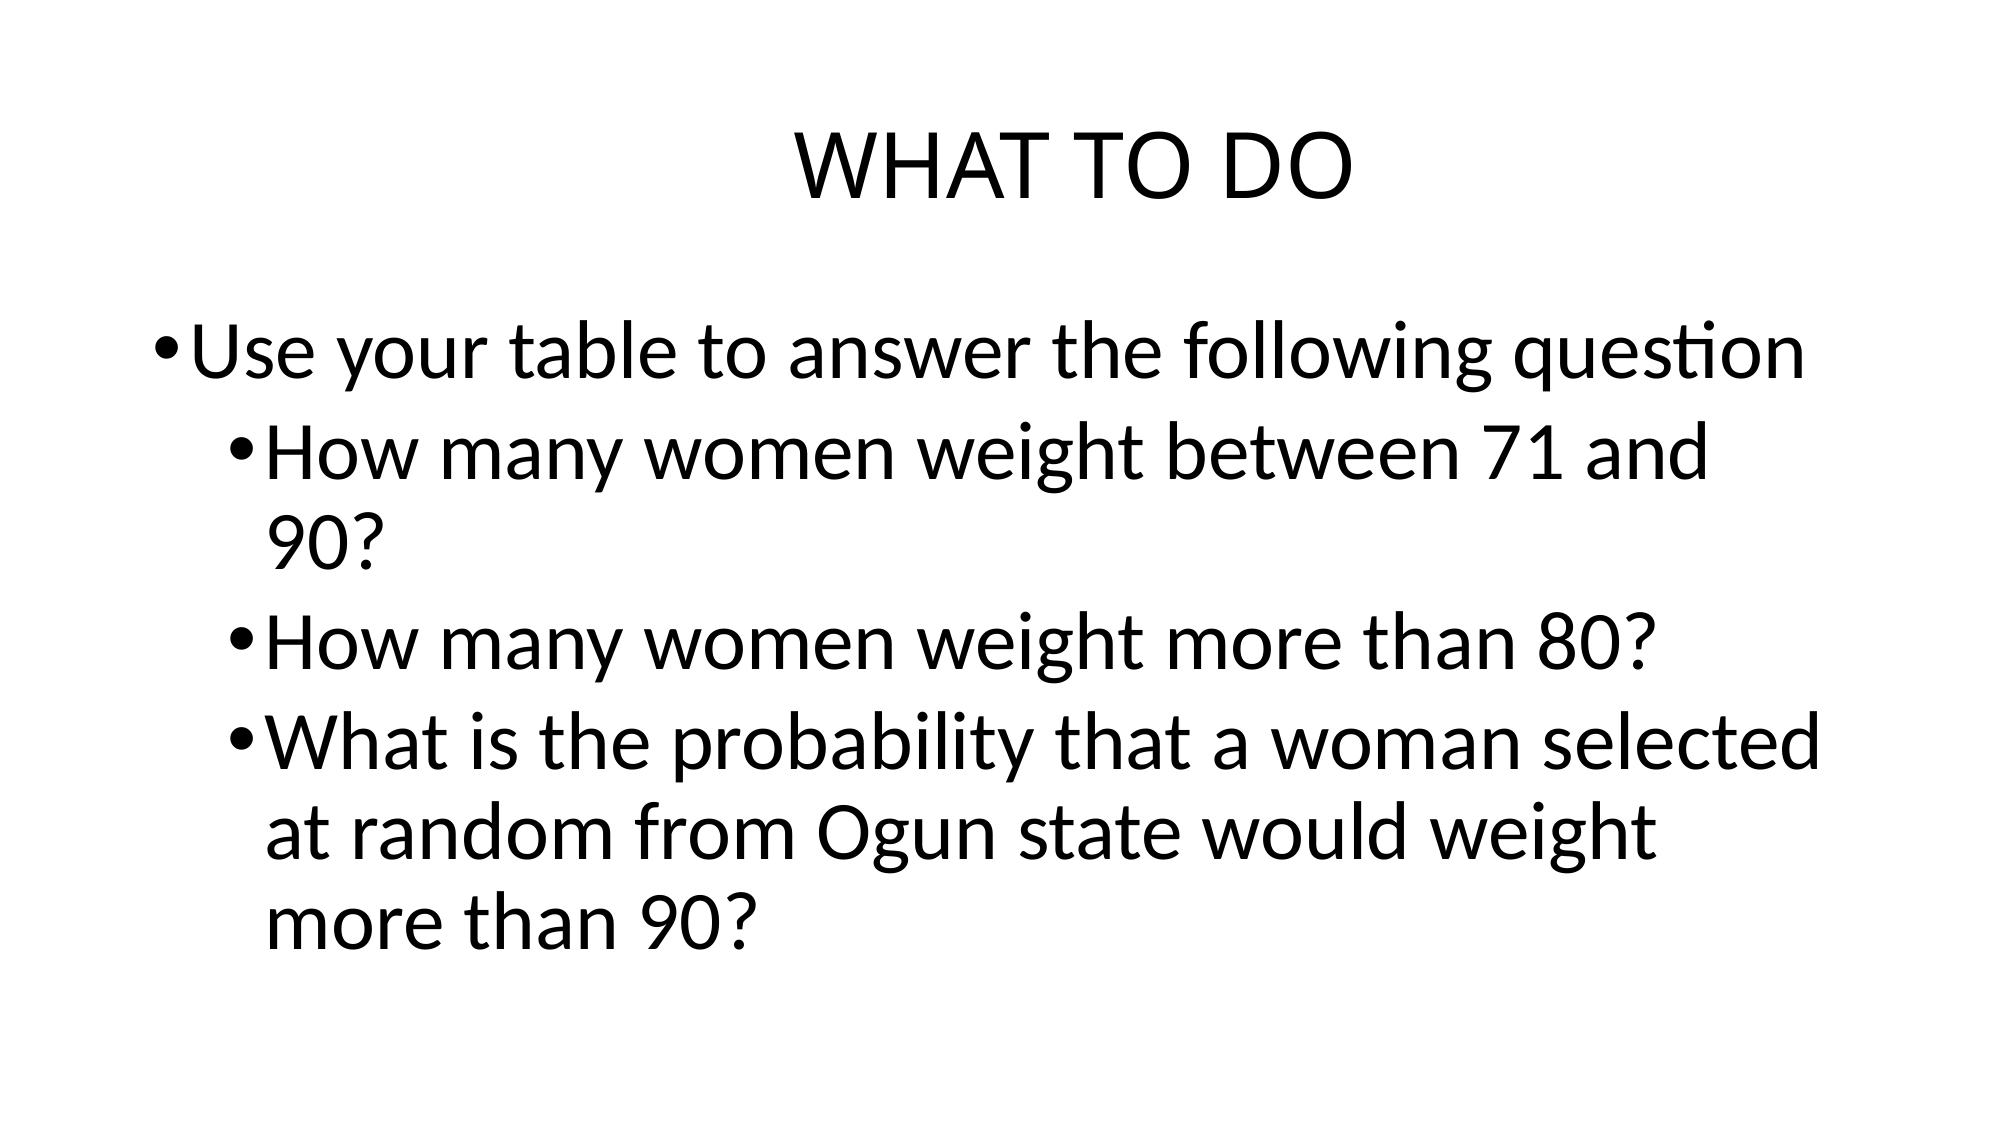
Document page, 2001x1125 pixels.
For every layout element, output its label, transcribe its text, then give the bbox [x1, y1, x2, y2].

title WHAT TO DO [137, 59, 1863, 278]
list Use your table to answer the following question How many women weight between 71 and 90? How many women weight more than 80? What is the probability that a woman selected at random from Ogun state would weight more than 90? [137, 299, 1863, 1014]
